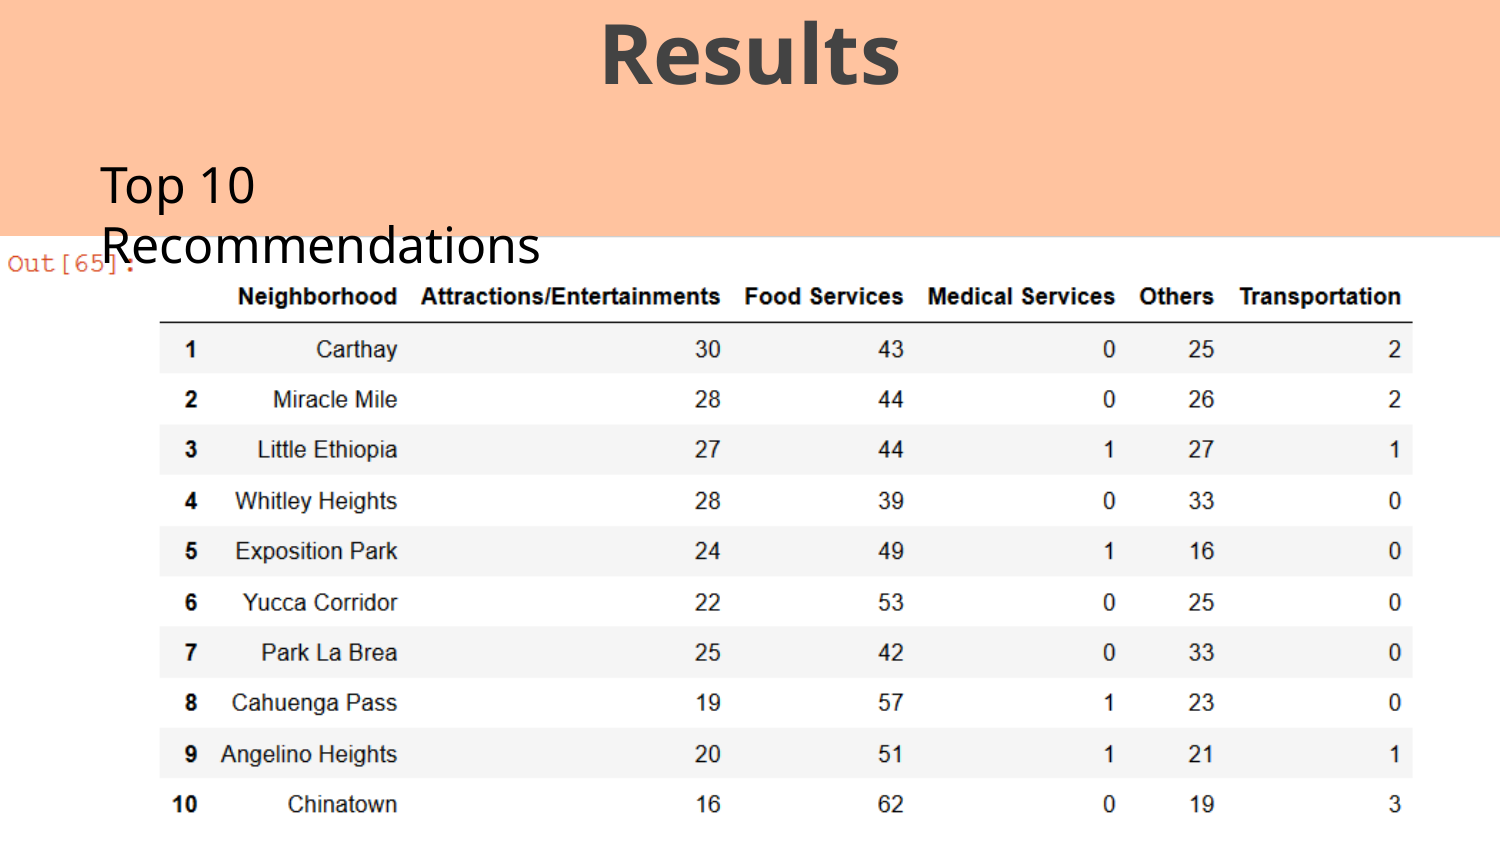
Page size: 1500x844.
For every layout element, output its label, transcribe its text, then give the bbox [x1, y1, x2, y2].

picture [0, 236, 1500, 844]
text_box Top 10 Recommendations [86, 146, 643, 235]
title Results [0, 0, 1500, 104]
